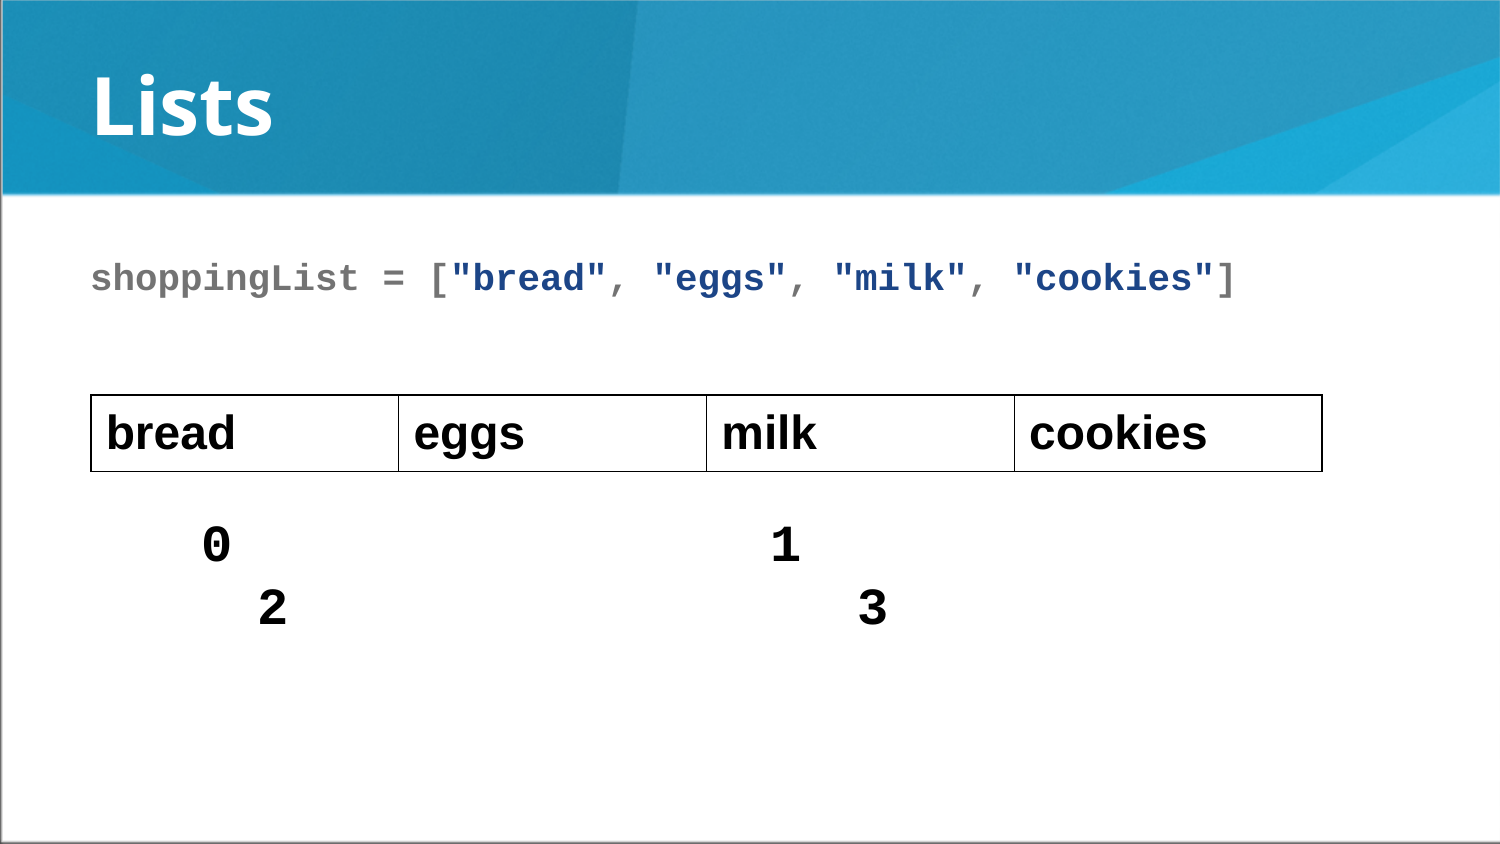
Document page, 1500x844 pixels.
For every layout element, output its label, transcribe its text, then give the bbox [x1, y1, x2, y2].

table_header milk [707, 396, 1014, 471]
text_box 0 1 2 3 [93, 494, 1278, 580]
title Lists [75, 33, 1425, 175]
list shoppingList = ["bread", "eggs", "milk", "cookies"] [75, 238, 1432, 800]
table_header eggs [399, 396, 706, 471]
table_header cookies [1015, 396, 1321, 471]
table_header bread [92, 396, 398, 471]
picture [0, 0, 1500, 844]
